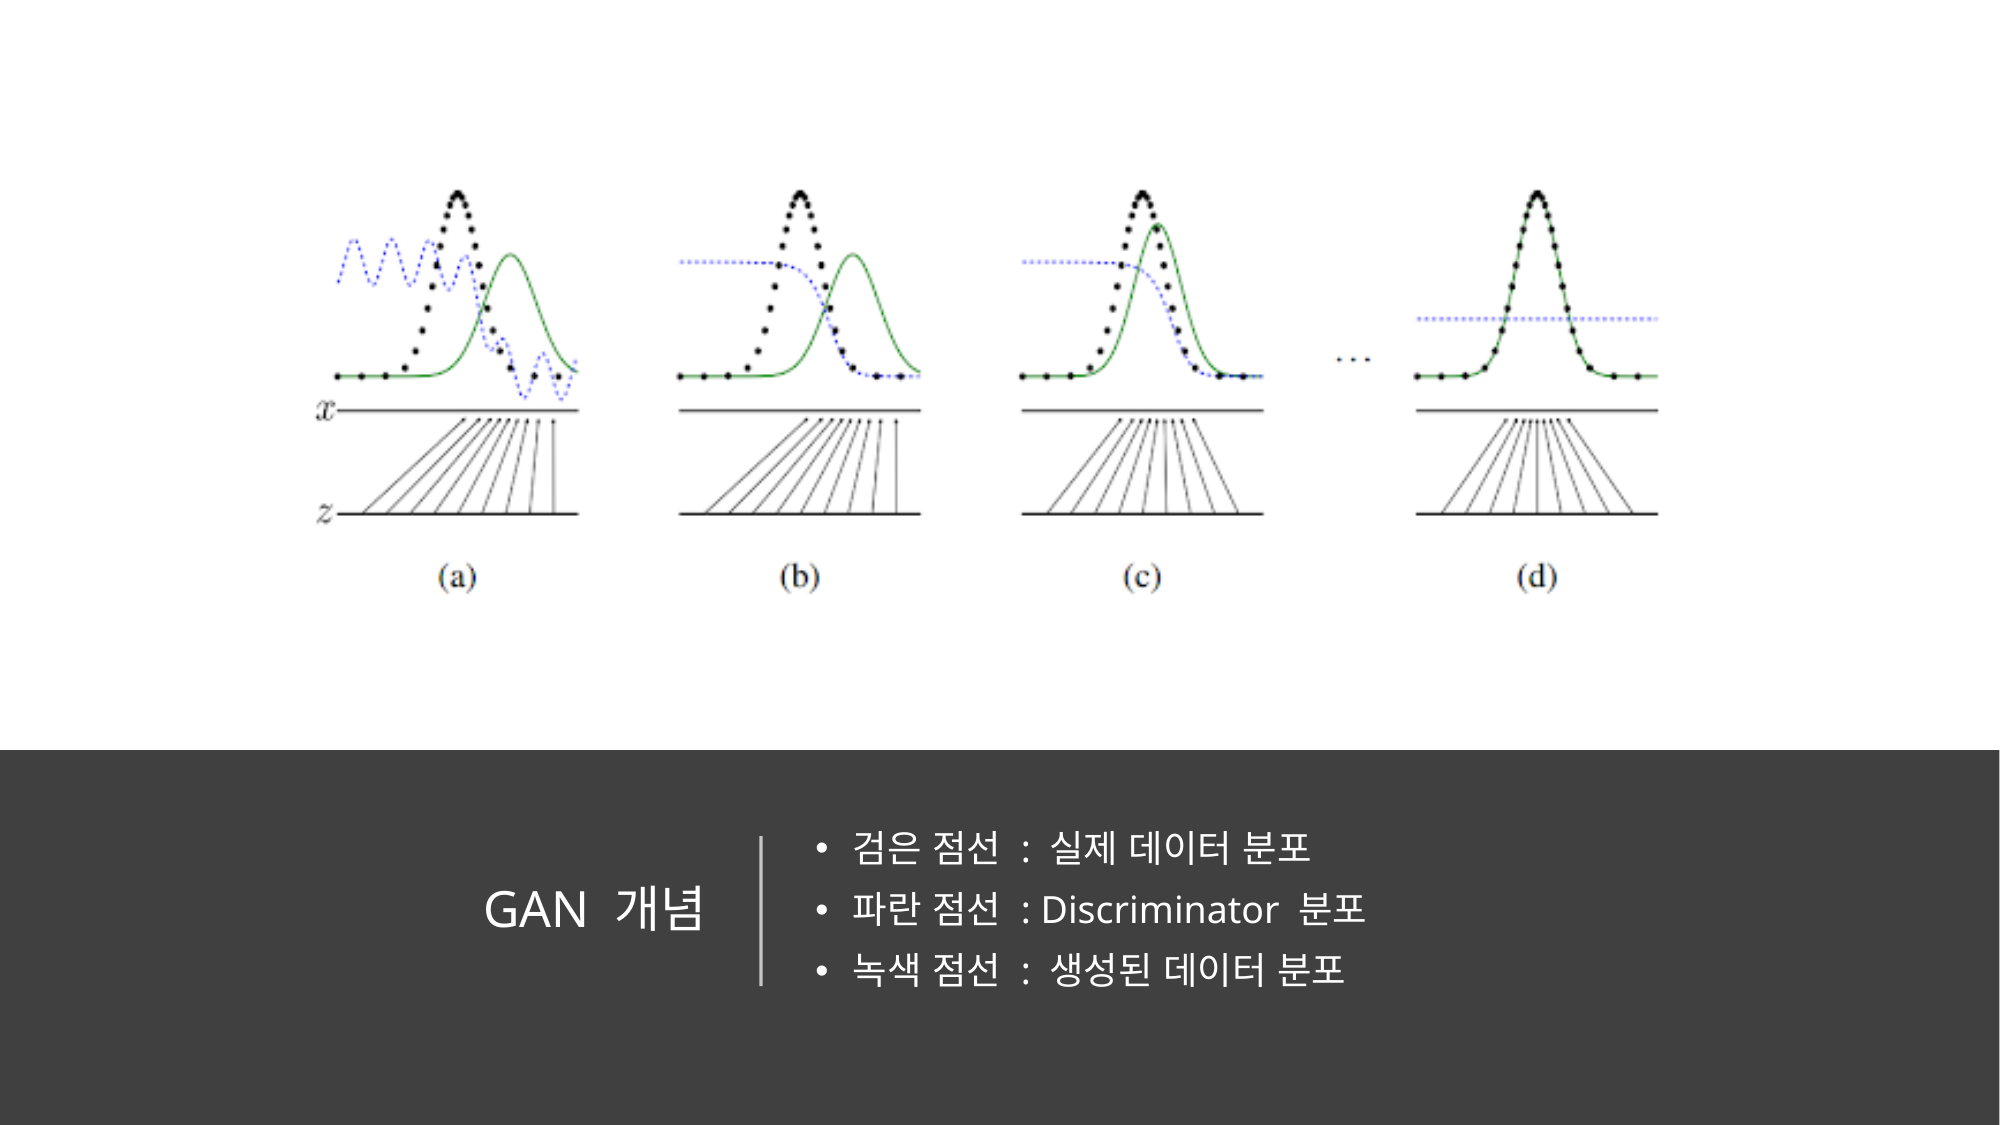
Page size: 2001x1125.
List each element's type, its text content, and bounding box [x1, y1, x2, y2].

text_box [0, 749, 2000, 1125]
picture [262, 131, 1737, 622]
list 검은 점선 : 실제 데이터 분포 파란 점선 : Discriminator 분포 녹색 점선 : 생성된 데이터 분포 [800, 791, 1895, 1032]
title GAN 개념 [104, 802, 722, 1020]
